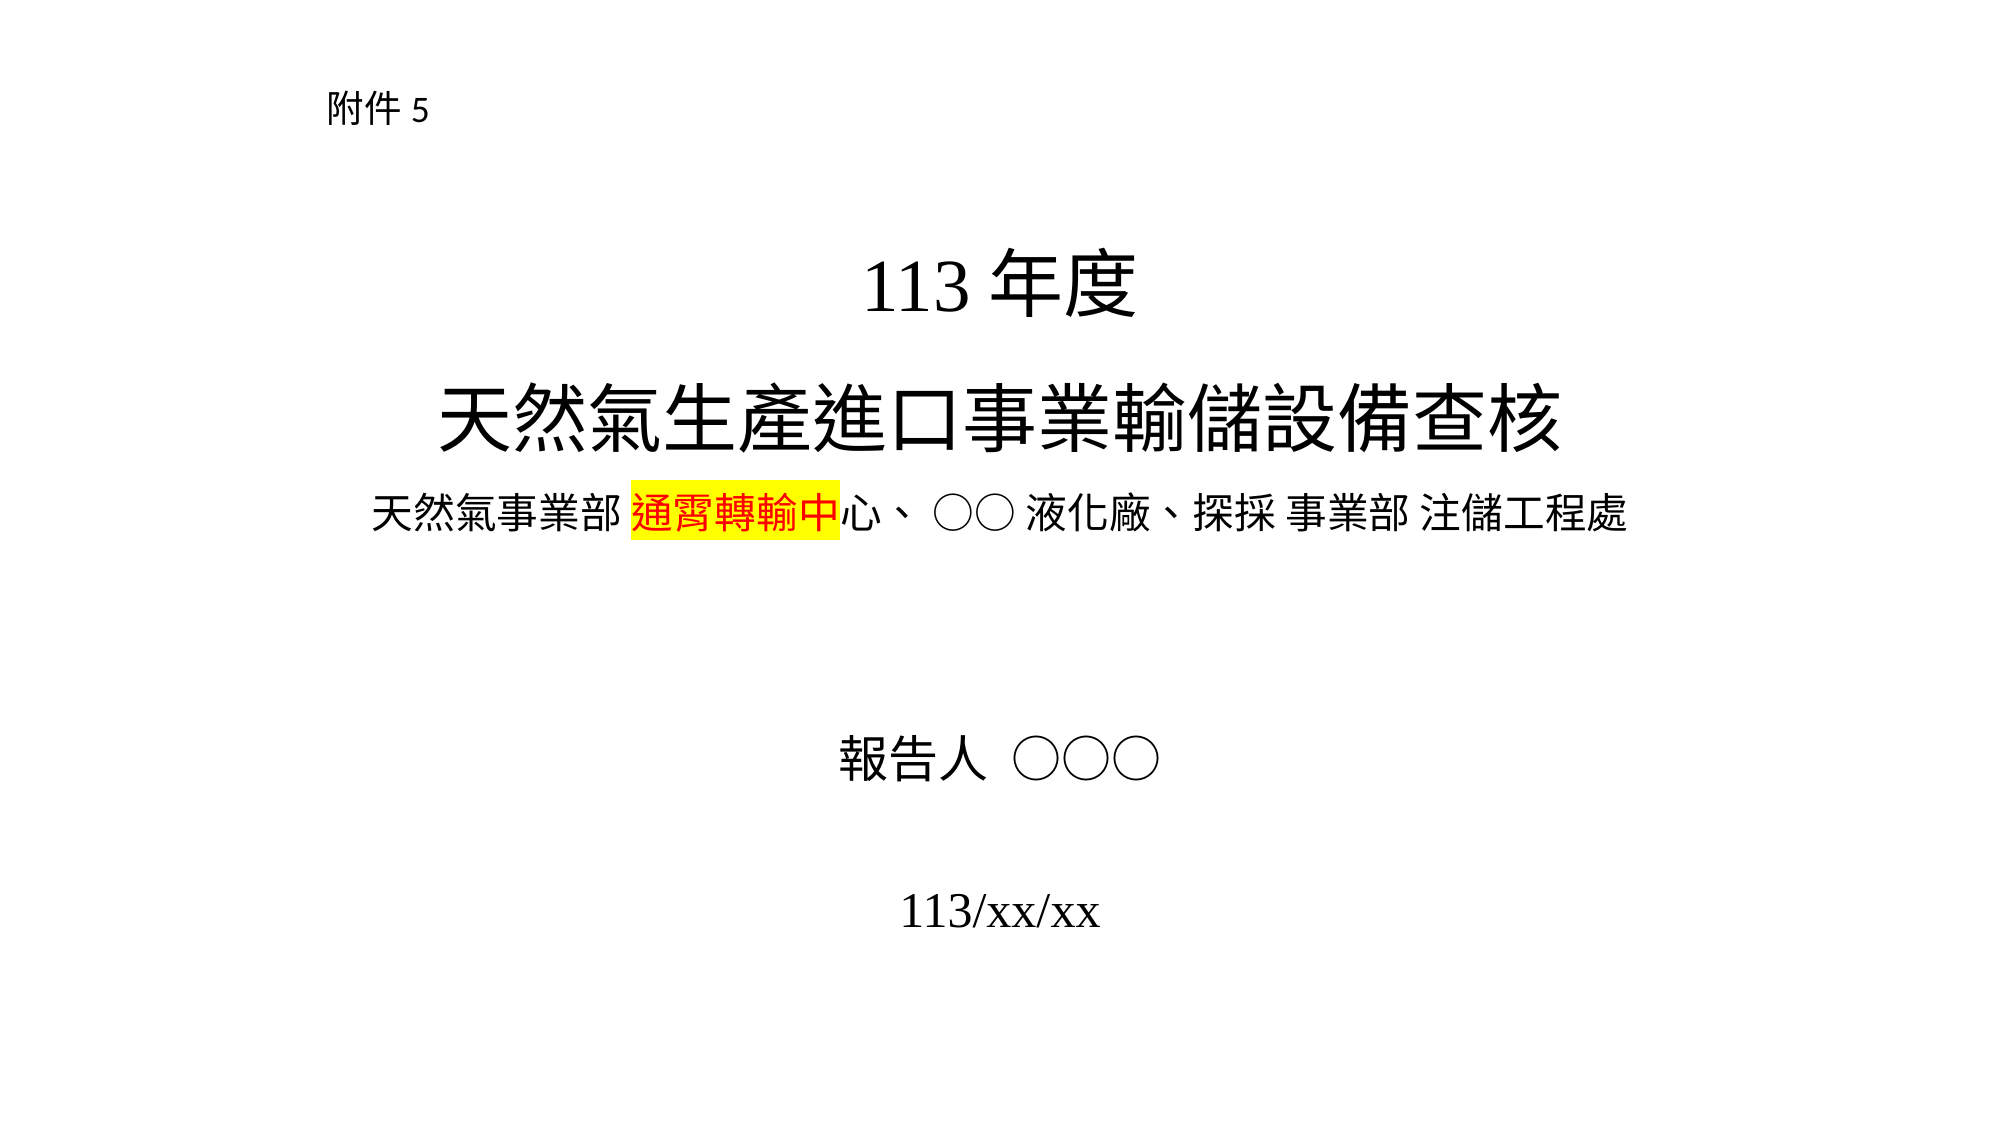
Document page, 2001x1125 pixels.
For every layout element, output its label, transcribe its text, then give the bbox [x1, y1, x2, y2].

title 113年度 天然氣生產進口事業輸儲設備查核 天然氣事業部 通霄轉輸中心、 ○○ 液化廠、探採 事業部 注儲工程處 [249, 184, 1750, 576]
text_box 附件5 [312, 78, 445, 138]
subtitle 報告人 ○○○ 113/xx/xx [437, 727, 1563, 999]
